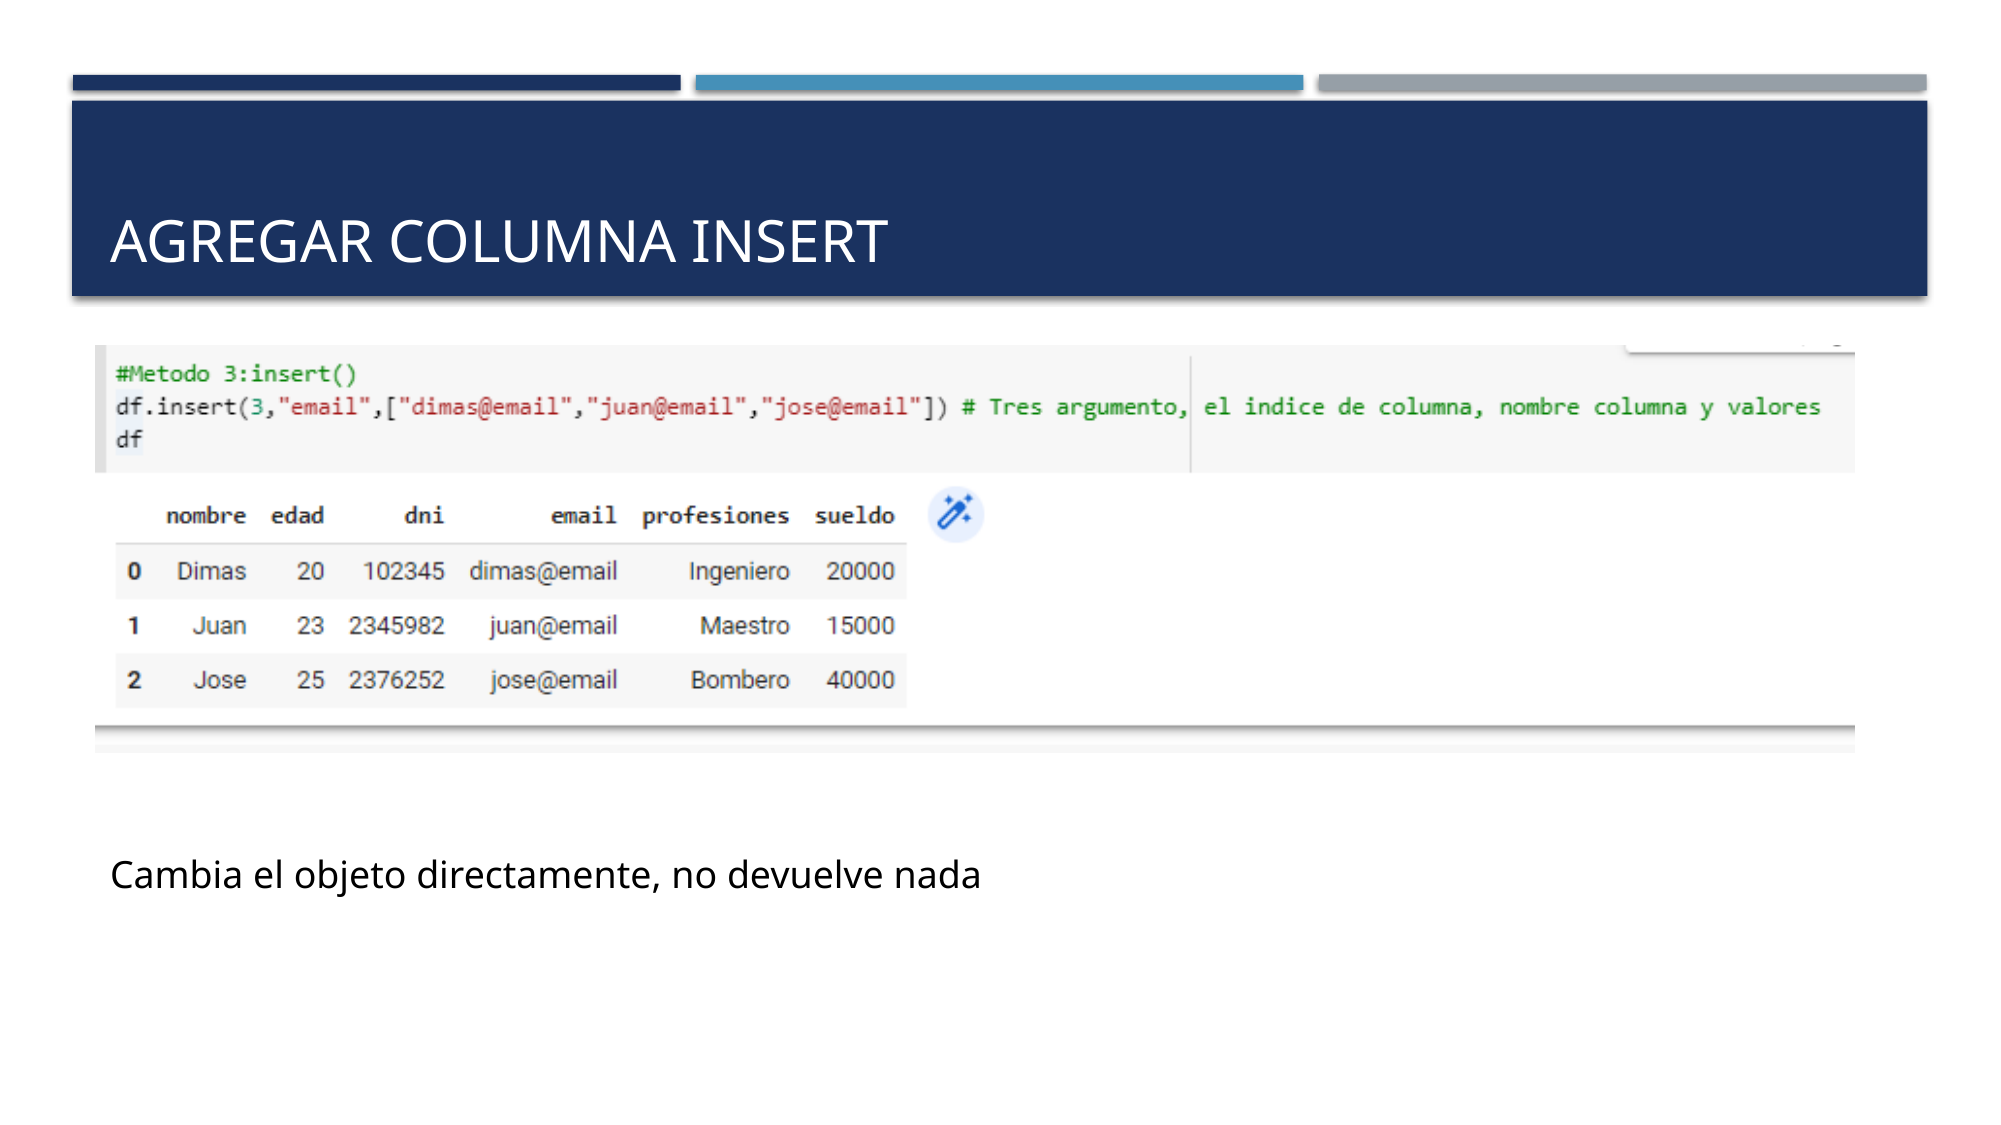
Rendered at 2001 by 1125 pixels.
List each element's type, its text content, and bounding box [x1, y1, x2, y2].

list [94, 344, 1856, 753]
title Agregar columna insert [95, 115, 1905, 282]
text_box Cambia el objeto directamente, no devuelve nada [95, 843, 1114, 904]
